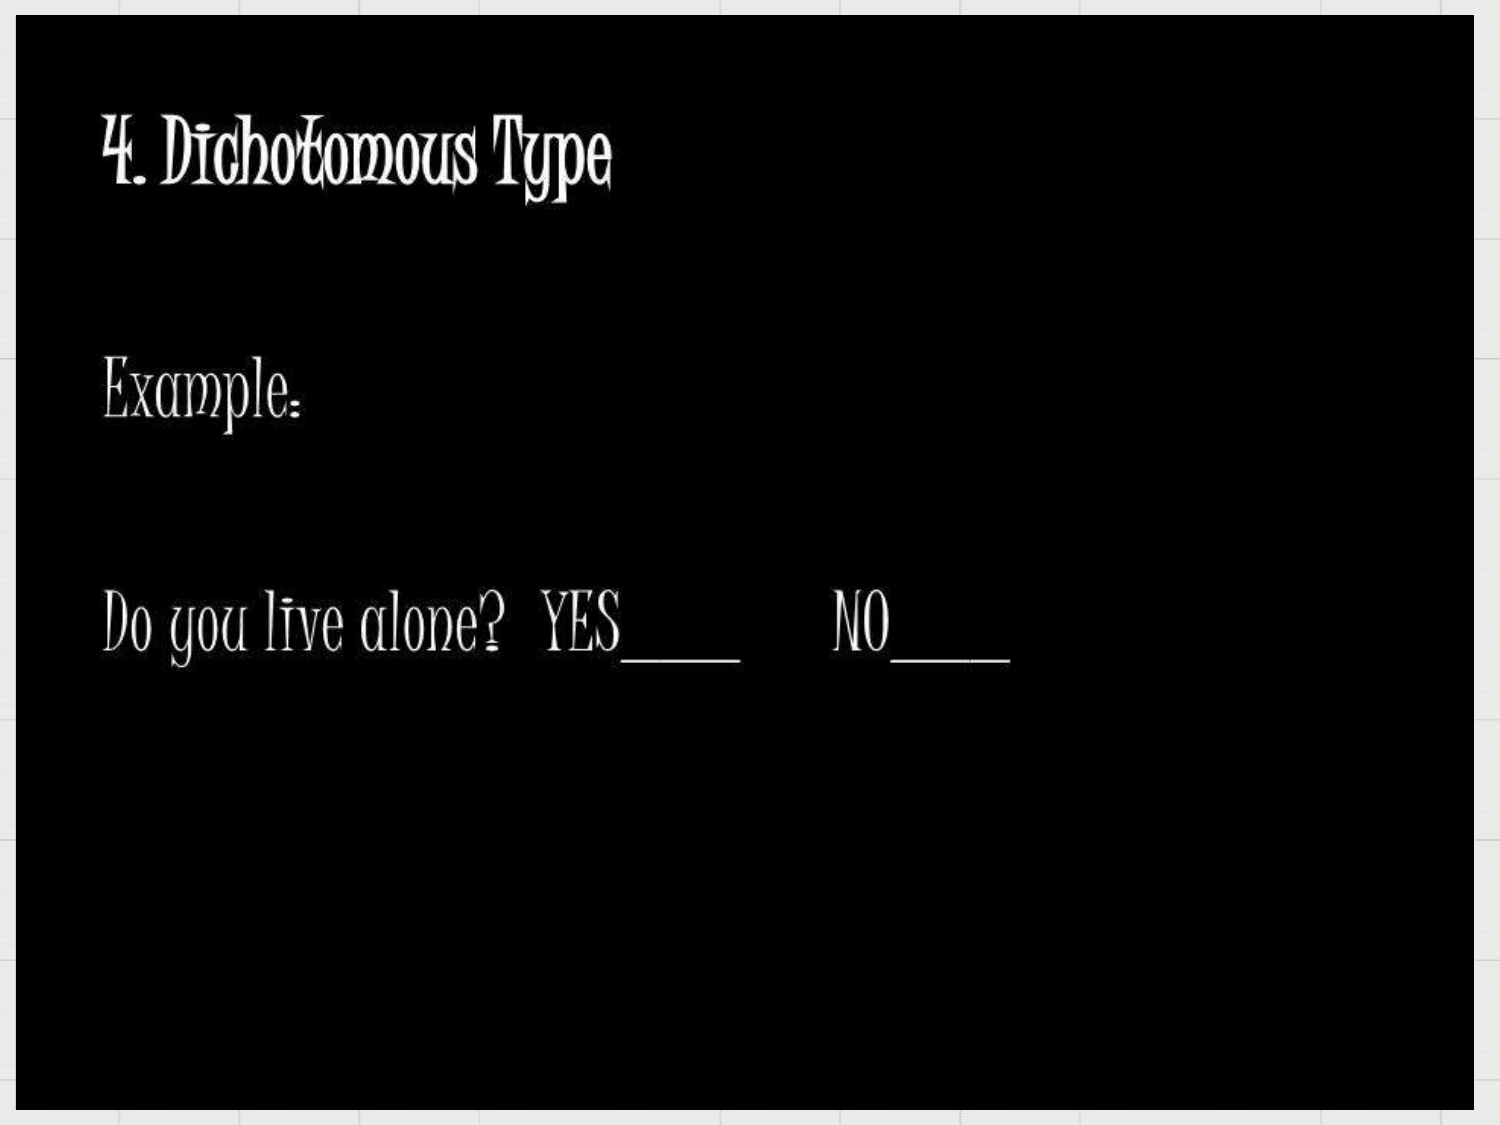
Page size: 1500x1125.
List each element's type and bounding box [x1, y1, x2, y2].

text_box [0, 0, 1500, 1125]
text_box [15, 15, 1474, 1110]
